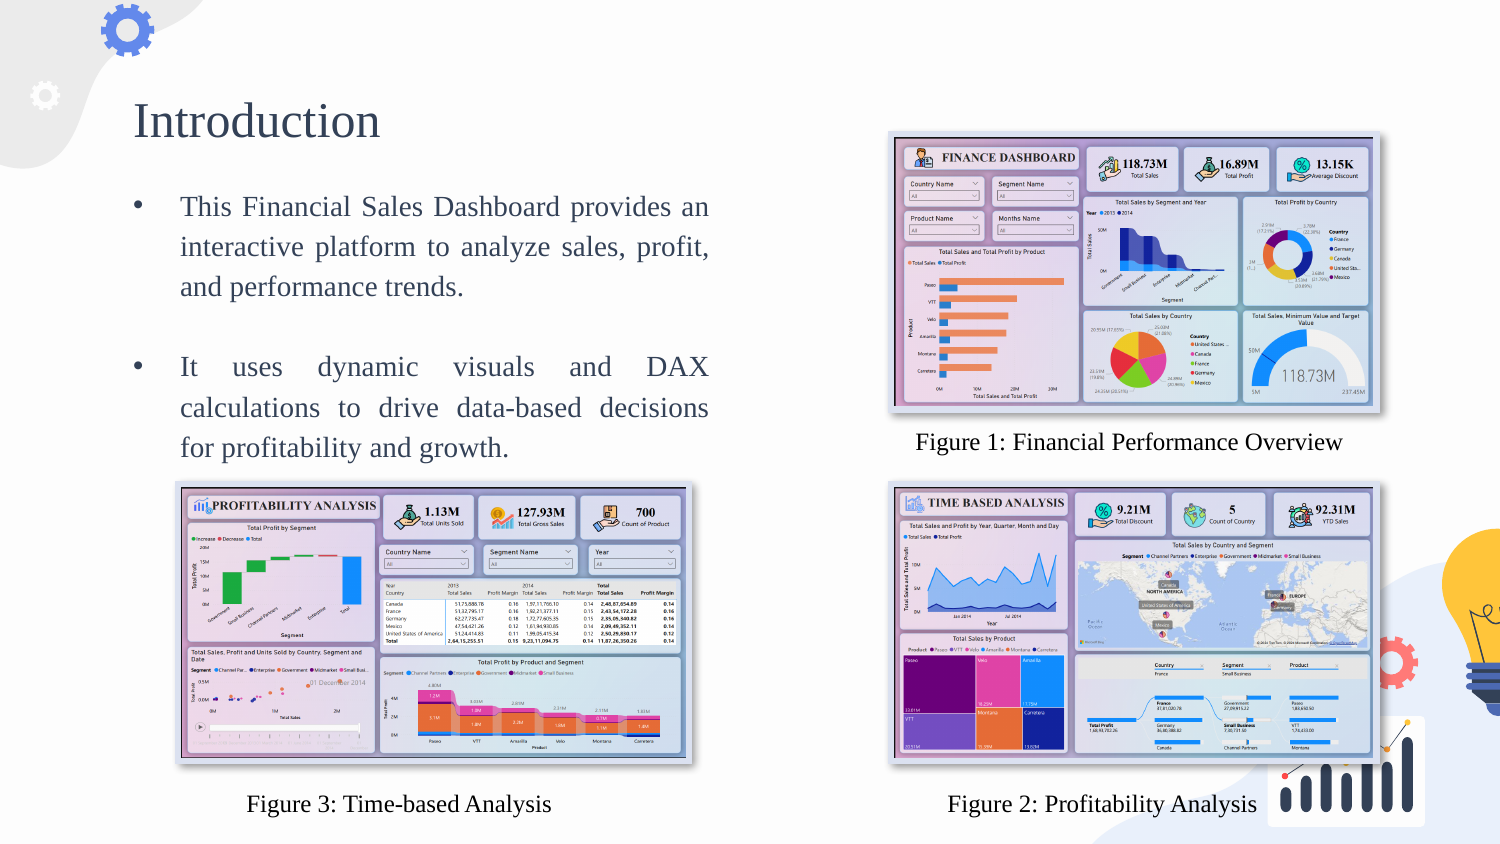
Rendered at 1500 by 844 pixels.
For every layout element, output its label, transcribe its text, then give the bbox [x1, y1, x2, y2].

picture [180, 486, 686, 758]
picture [893, 137, 1374, 407]
title Introduction [118, 72, 430, 166]
subtitle This Financial Sales Dashboard provides an interactive platform to analyze sales, profit, and performance trends. It uses dynamic visuals and DAX calculations to drive data-based decisions for profitability and growth. [118, 166, 725, 434]
text_box Figure 2: Profitability Analysis [869, 780, 1336, 826]
picture [893, 486, 1374, 758]
text_box Figure 1: Financial Performance Overview [900, 418, 1367, 463]
text_box Figure 3: Time-based Analysis [231, 780, 698, 826]
